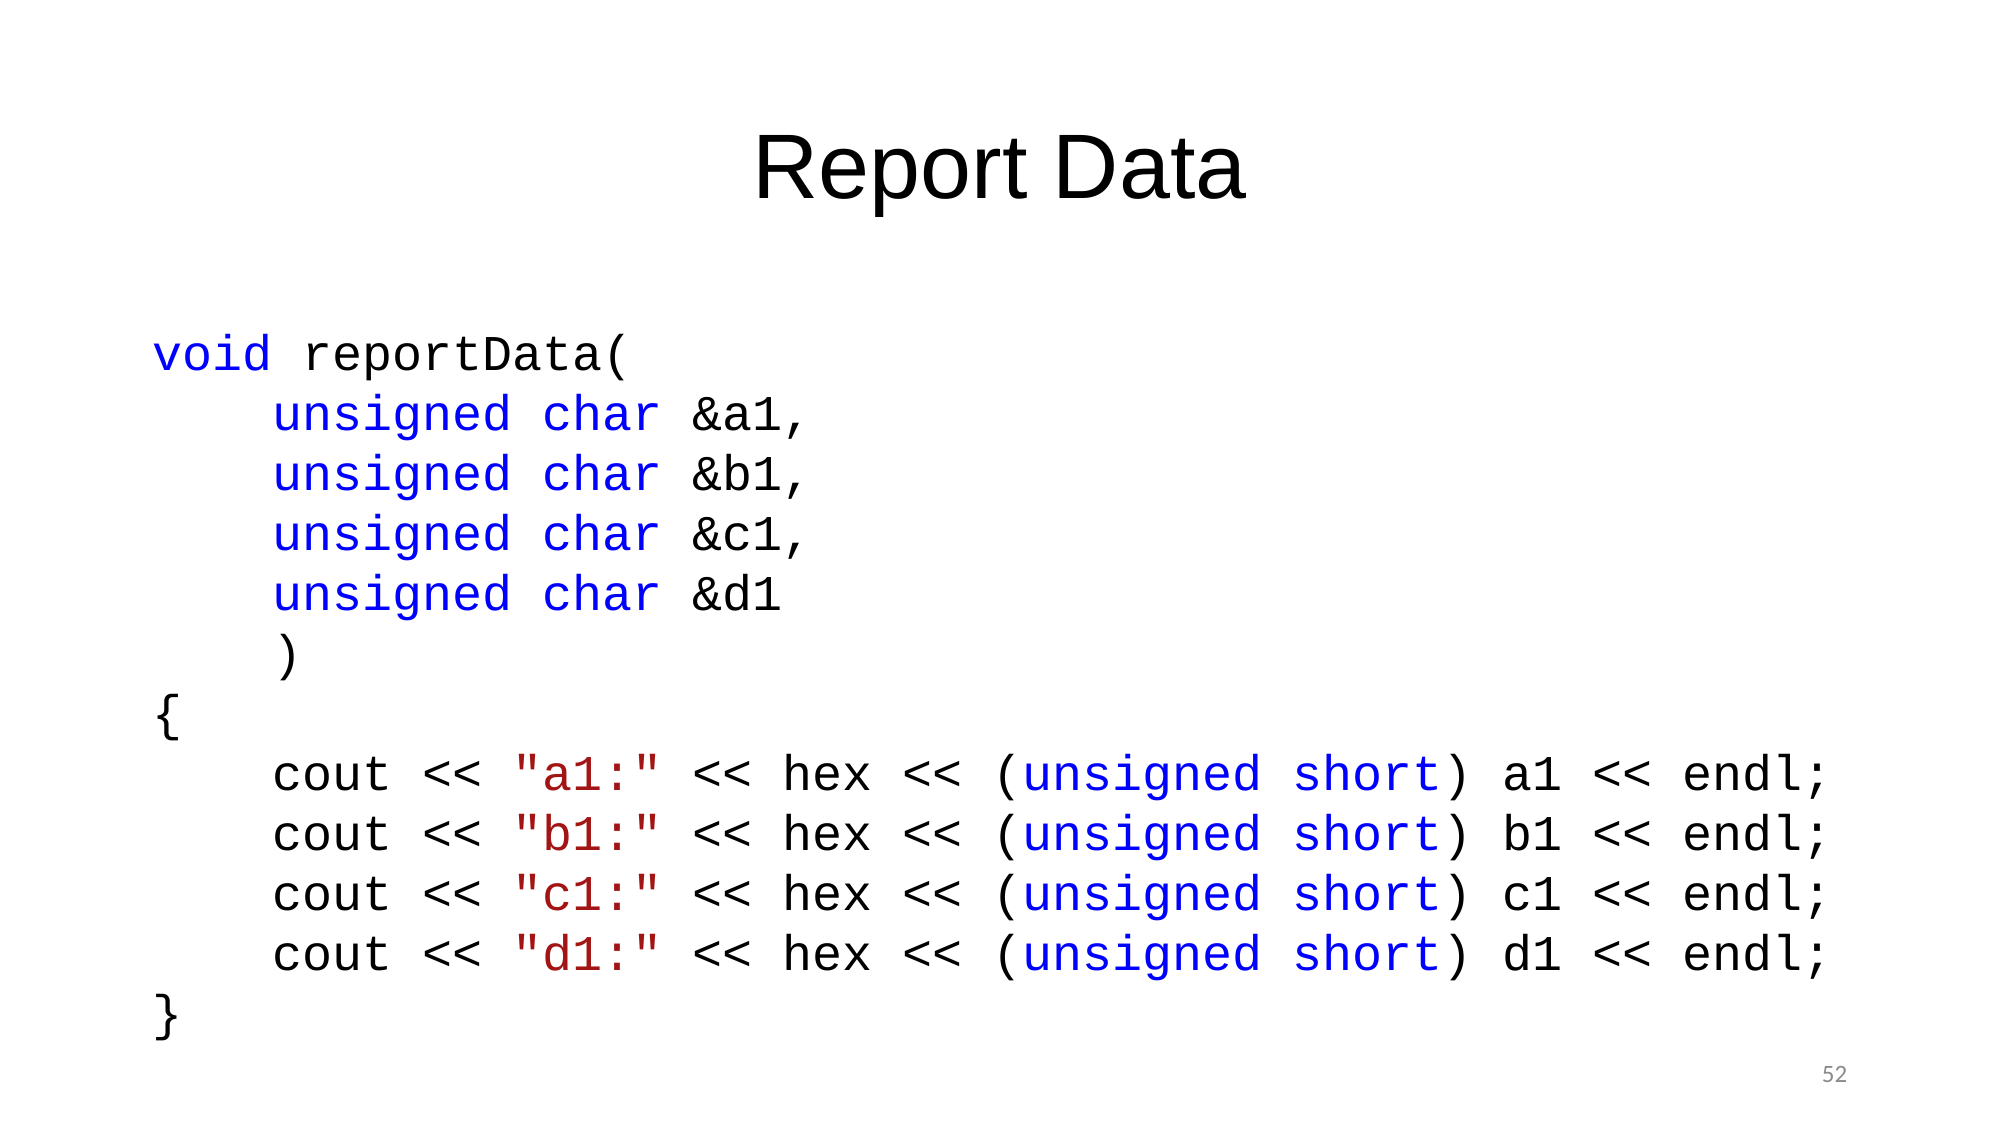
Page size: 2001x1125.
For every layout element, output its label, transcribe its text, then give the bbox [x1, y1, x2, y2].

text_box void reportData( unsigned char &a1, unsigned char &b1, unsigned char &c1, unsigned char &d1 ) { cout << "a1:" << hex << (unsigned short) a1 << endl; cout << "b1:" << hex << (unsigned short) b1 << endl; cout << "c1:" << hex << (unsigned short) c1 << endl; cout << "d1:" << hex << (unsigned short) d1 << endl; } [137, 312, 1863, 1048]
slide_number 52 [1412, 1042, 1863, 1103]
title Report Data [137, 59, 1863, 278]
